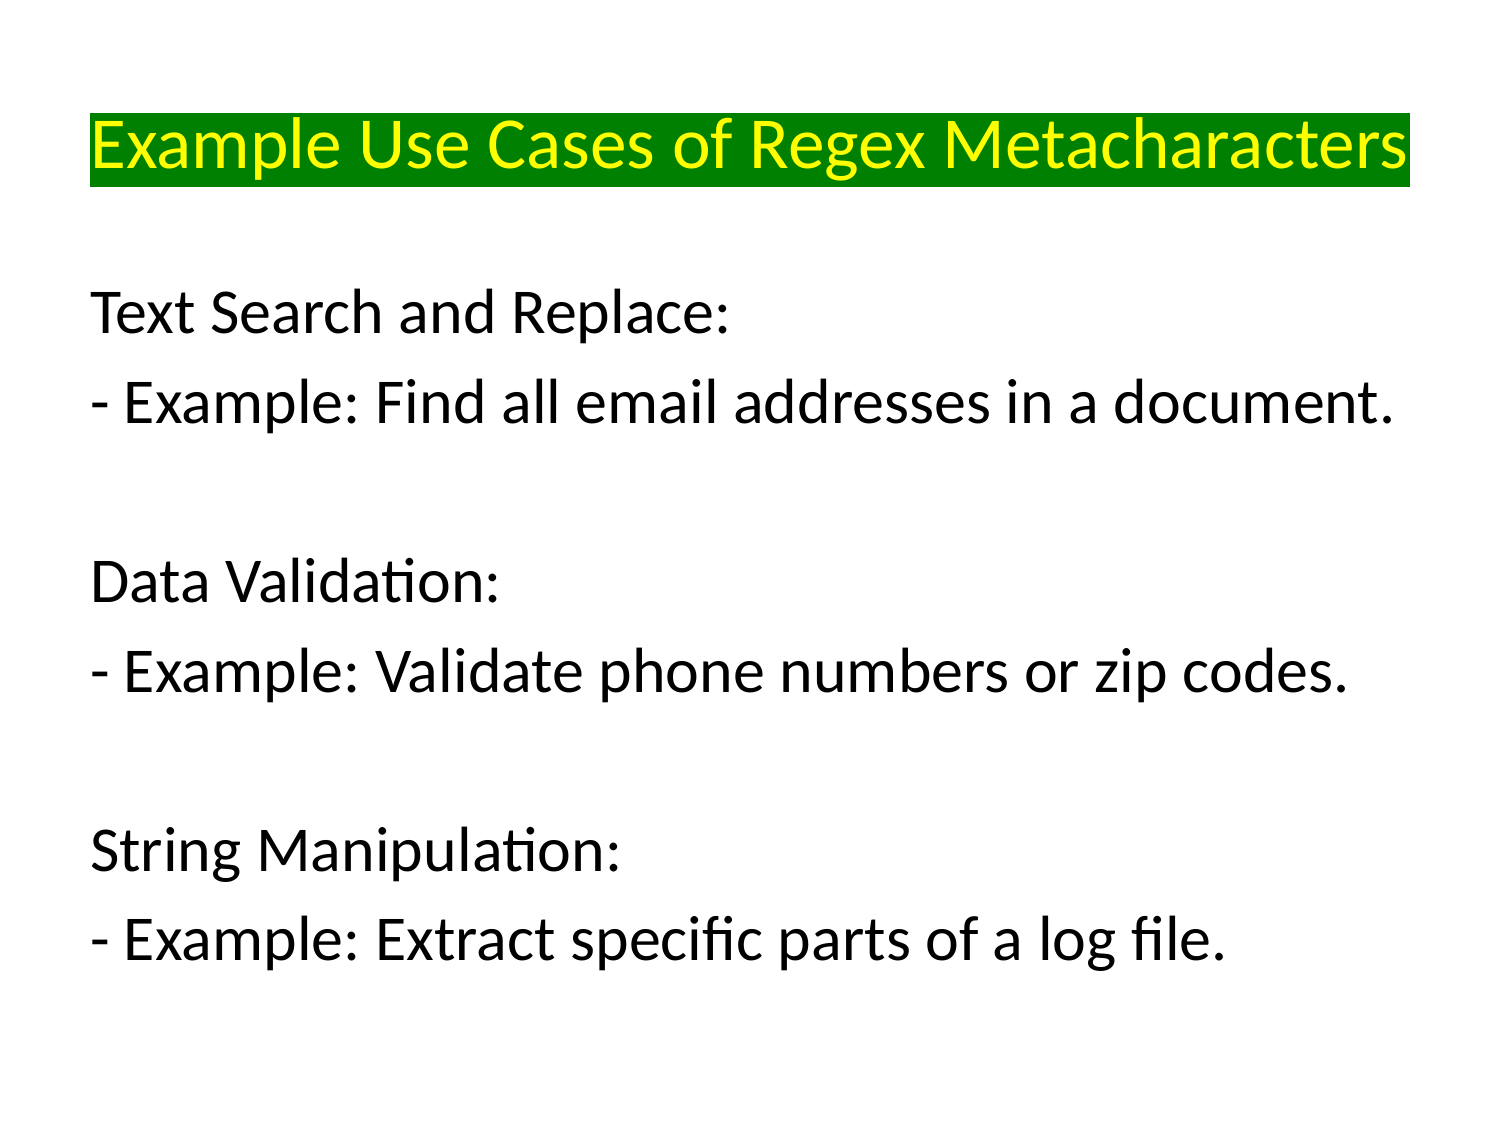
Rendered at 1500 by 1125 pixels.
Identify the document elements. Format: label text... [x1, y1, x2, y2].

list Text Search and Replace: - Example: Find all email addresses in a document. Data Validation: - Example: Validate phone numbers or zip codes. String Manipulation: - Example: Extract specific parts of a log file. [75, 262, 1425, 1005]
title Example Use Cases of Regex Metacharacters [75, 45, 1425, 233]
